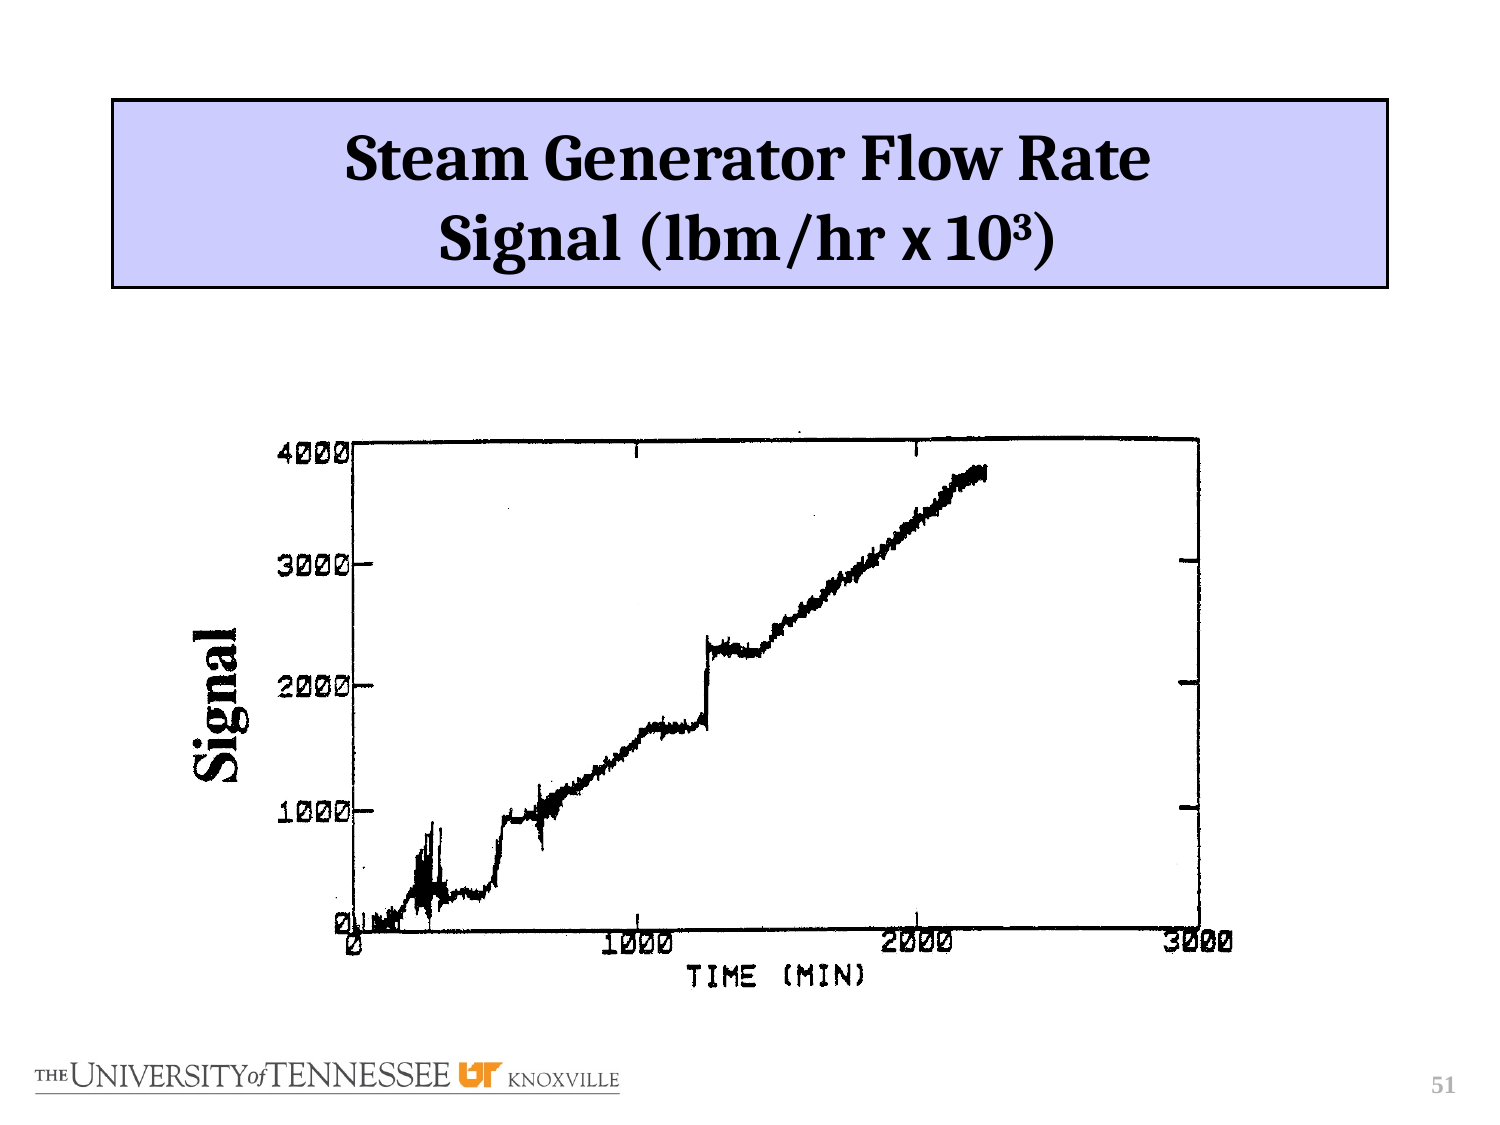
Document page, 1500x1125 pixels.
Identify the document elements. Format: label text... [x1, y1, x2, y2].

picture [187, 424, 1287, 1011]
slide_number 51 [1387, 1042, 1500, 1125]
title Steam Generator Flow Rate Signal (lbm/hr x 103) [111, 98, 1389, 289]
picture [0, 1036, 653, 1125]
